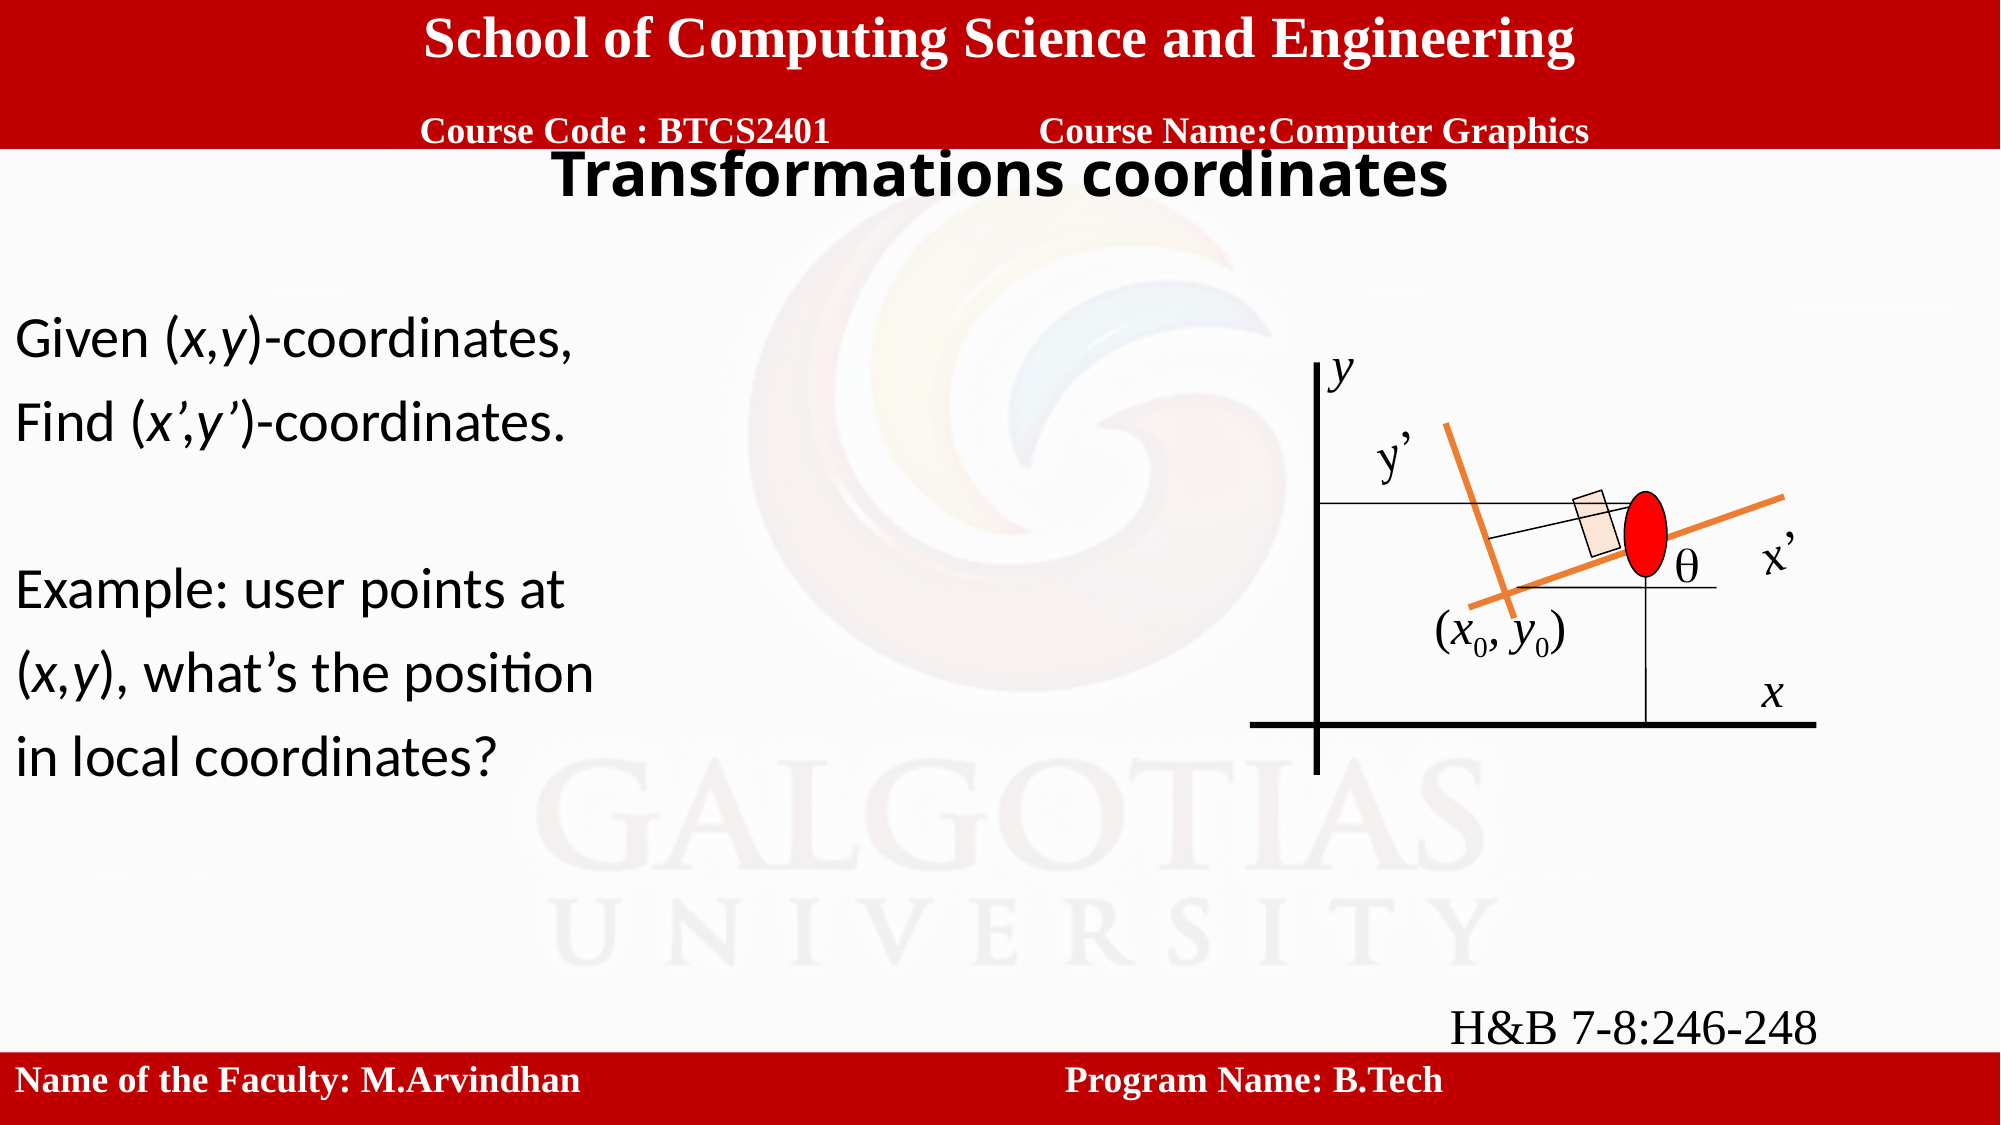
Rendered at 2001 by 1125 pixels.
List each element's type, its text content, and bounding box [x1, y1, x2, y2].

text_box y’ [1351, 403, 1433, 497]
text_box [1433, 374, 1768, 582]
text_box School of Computing Science and Engineering Course Code : BTCS2401 Course Name:Computer Graphics [0, 0, 2000, 149]
title Transformations coordinates [137, 149, 1863, 218]
text_box x [1747, 649, 1800, 725]
text_box y [1316, 324, 1369, 400]
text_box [1314, 503, 1662, 728]
text_box q [1662, 582, 1716, 600]
list Given (x,y)-coordinates, Find (x’,y’)-coordinates. Example: user points at (x,y), what’s the position in local coordinates? [0, 299, 1725, 1014]
text_box x’ [1753, 503, 1824, 597]
text_box H&B 7-8:246-248 [1435, 987, 1834, 1063]
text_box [1488, 503, 1662, 539]
